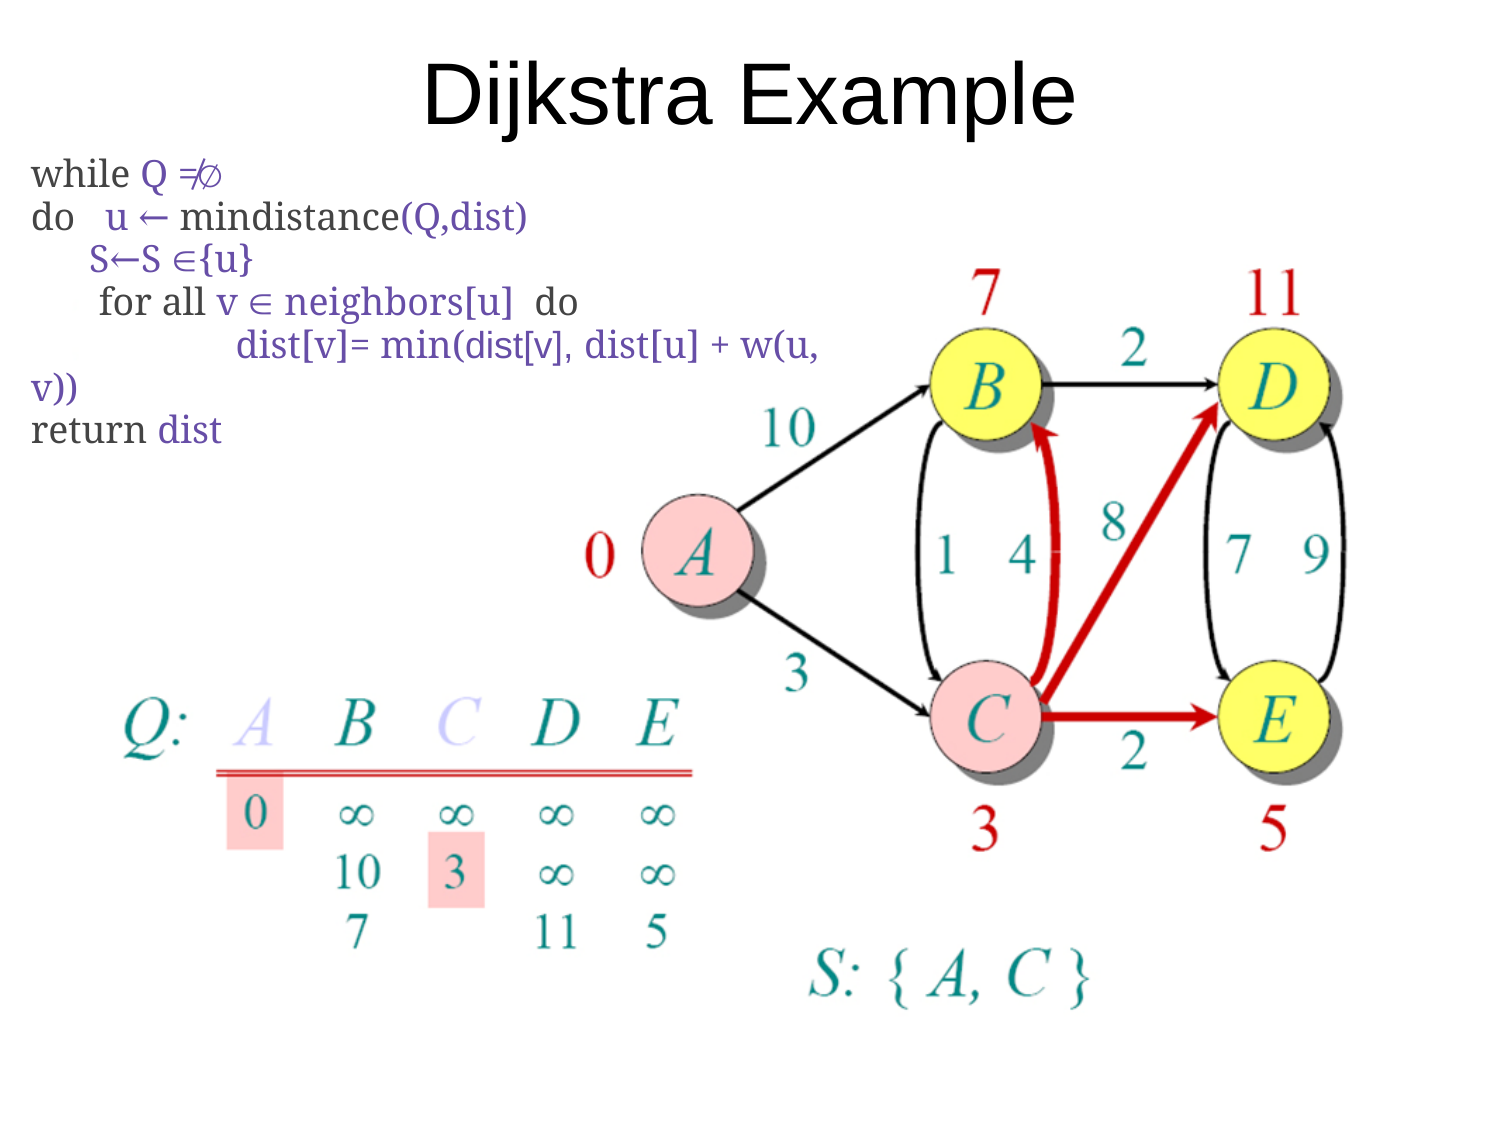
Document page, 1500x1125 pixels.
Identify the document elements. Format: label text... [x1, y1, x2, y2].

title Dijkstra Example [36, 45, 1464, 180]
text_box while Q ≠∅ do u ← mindistance(Q,dist) S←S {u} for all v  neighbors[u] do dist[v]= min(dist[v], dist[u] + w(u, v)) return dist [30, 153, 894, 453]
picture [60, 263, 1415, 1038]
